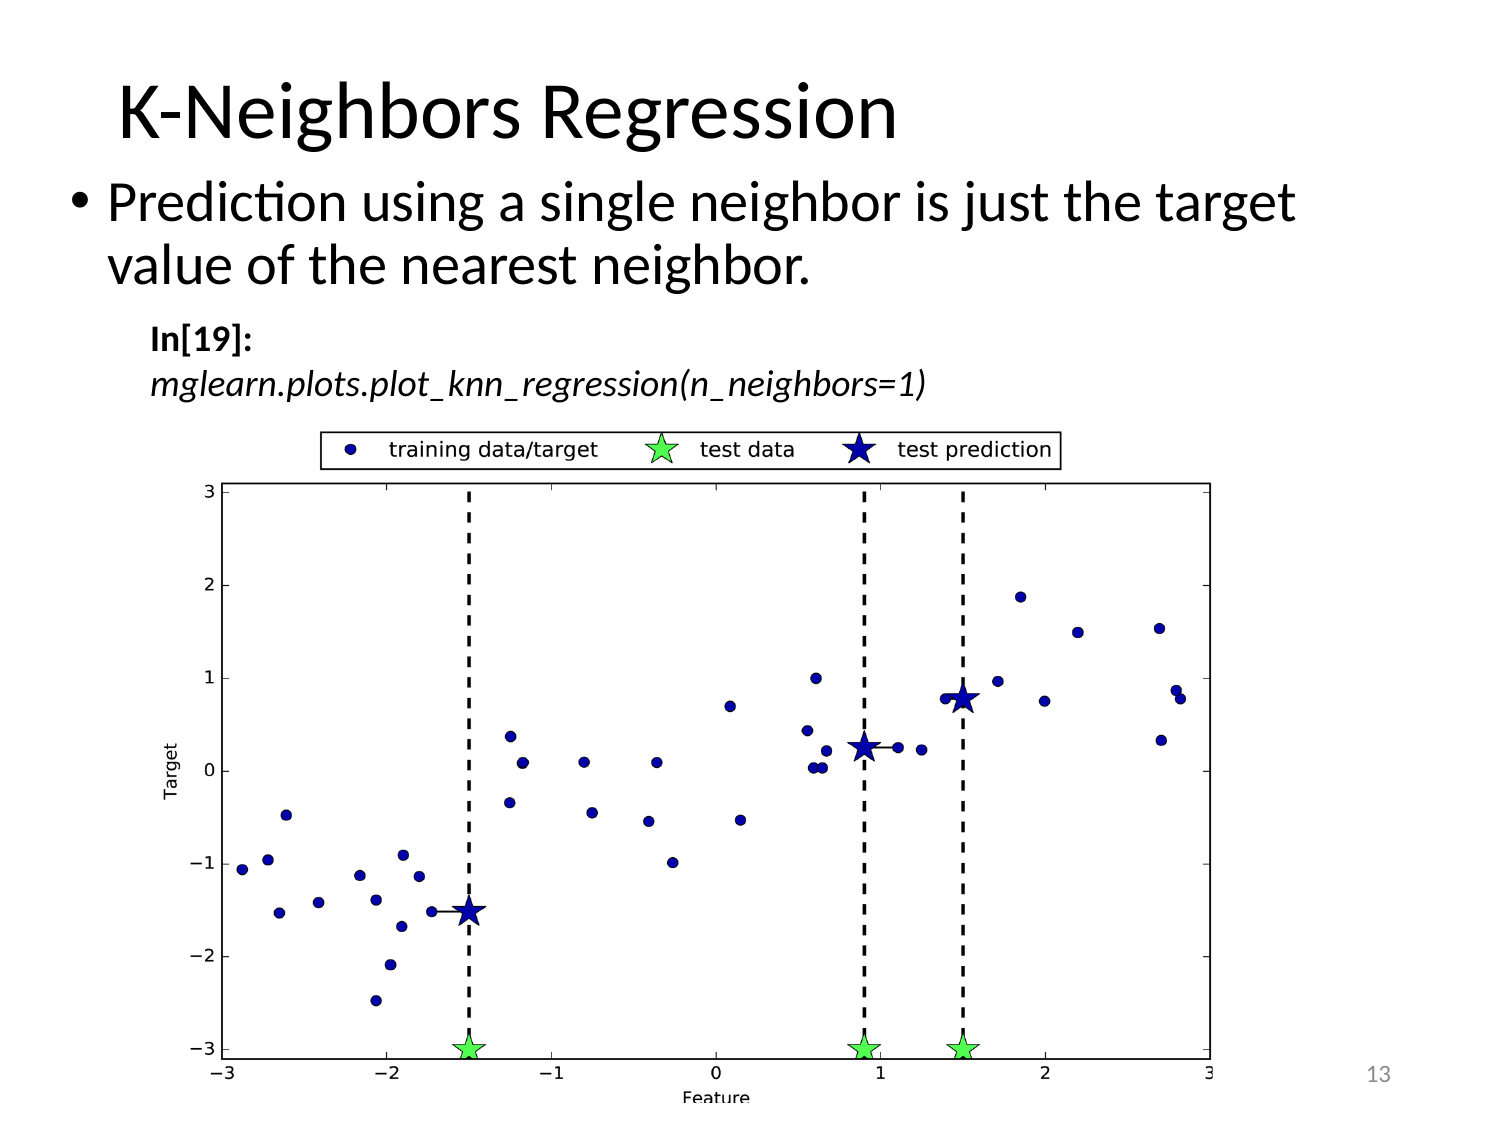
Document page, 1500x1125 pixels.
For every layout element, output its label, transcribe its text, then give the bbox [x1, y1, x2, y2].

title K-Neighbors Regression [103, 59, 1407, 164]
text_box In[19]: mglearn.plots.plot_knn_regression(n_neighbors=1) [135, 306, 1300, 411]
picture [163, 431, 1213, 1103]
list Prediction using a single neighbor is just the target value of the nearest neighbor. [54, 163, 1385, 977]
slide_number 13 [1213, 1042, 1407, 1103]
